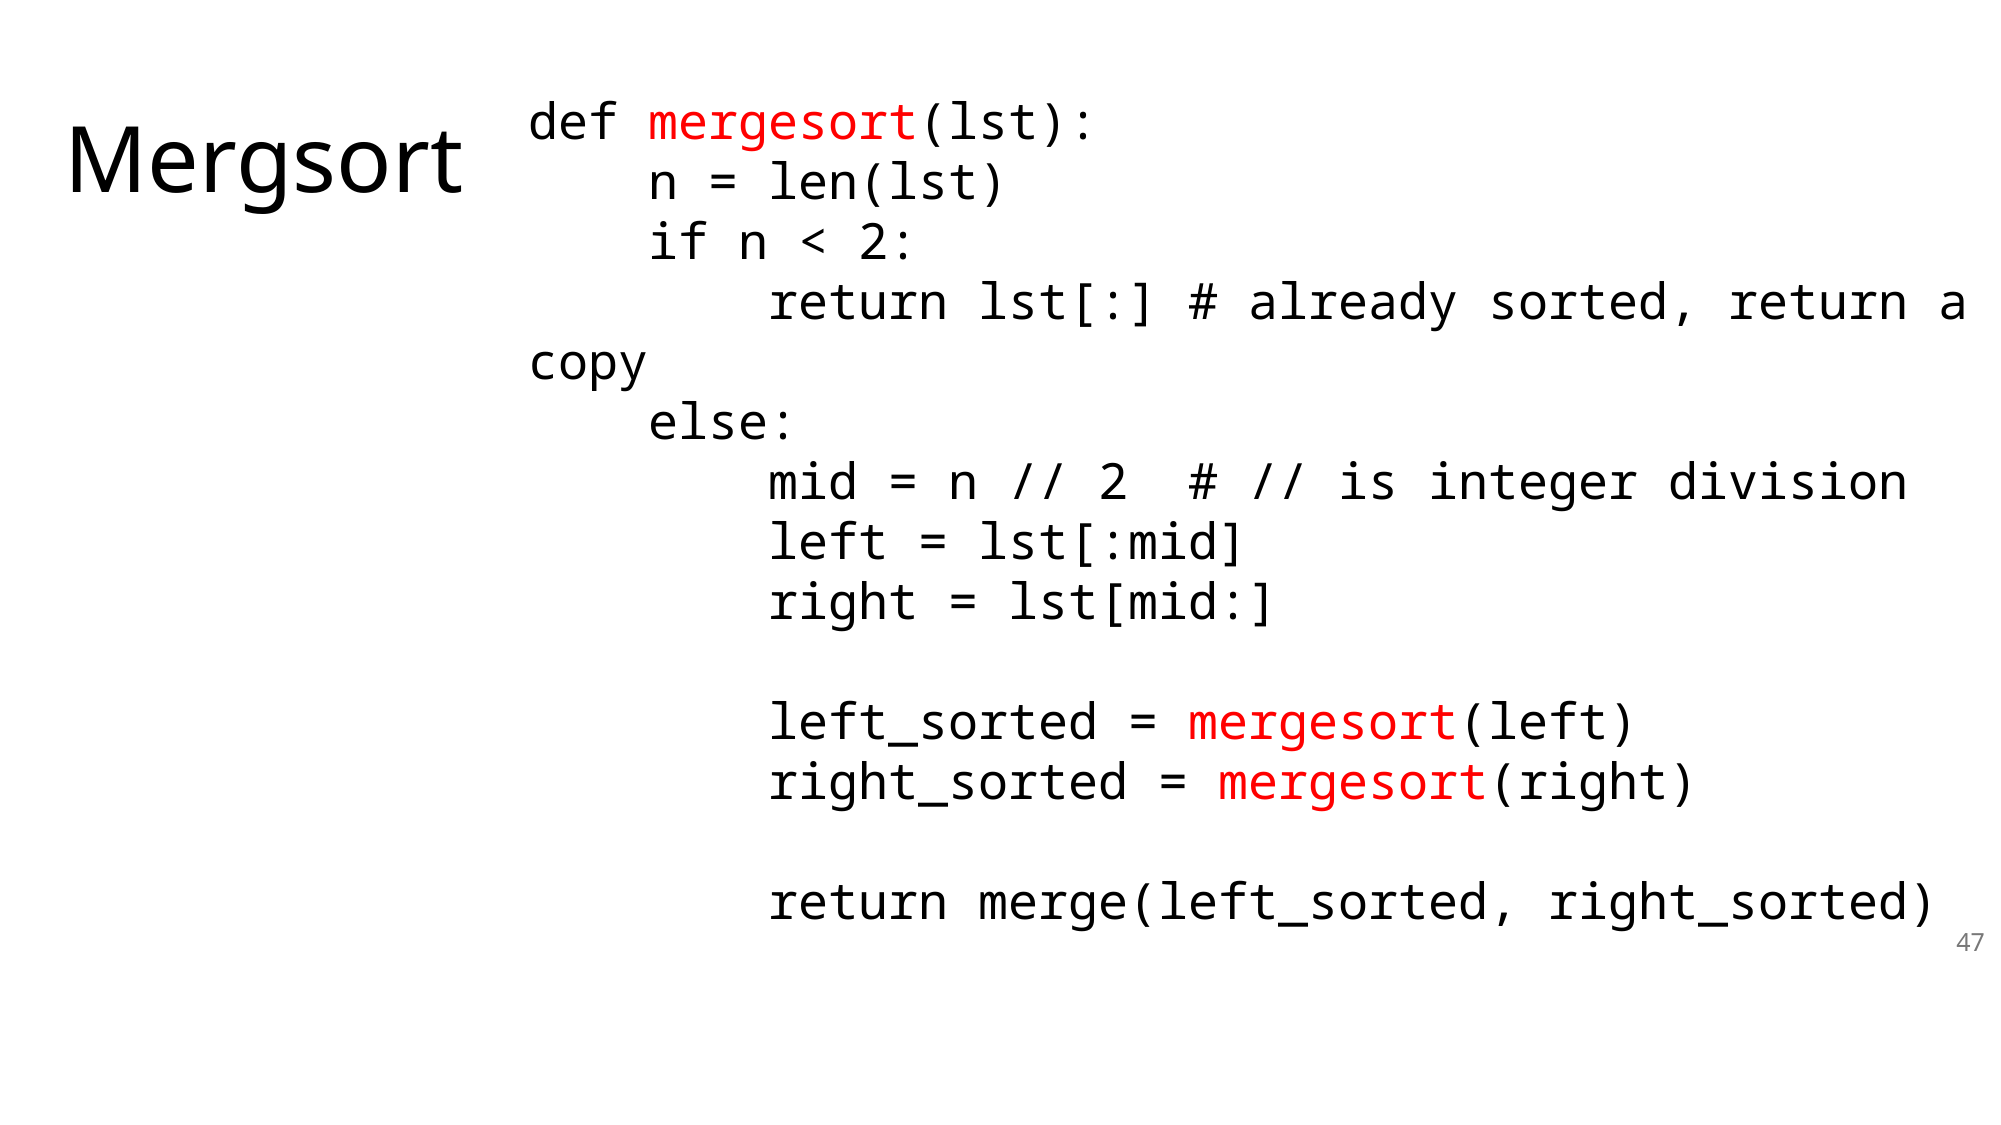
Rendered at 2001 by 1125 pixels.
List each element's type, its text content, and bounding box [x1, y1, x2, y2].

slide_number 47 [1550, 937, 2000, 974]
text_box def mergesort(lst): n = len(lst) if n < 2: return lst[:] # already sorted, return a copy else: mid = n // 2 # // is integer division left = lst[:mid] right = lst[mid:] left_sorted = mergesort(left) right_sorted = mergesort(right) return merge(left_sorted, right_sorted) [513, 82, 2000, 937]
text_box Mergsort [49, 54, 592, 272]
